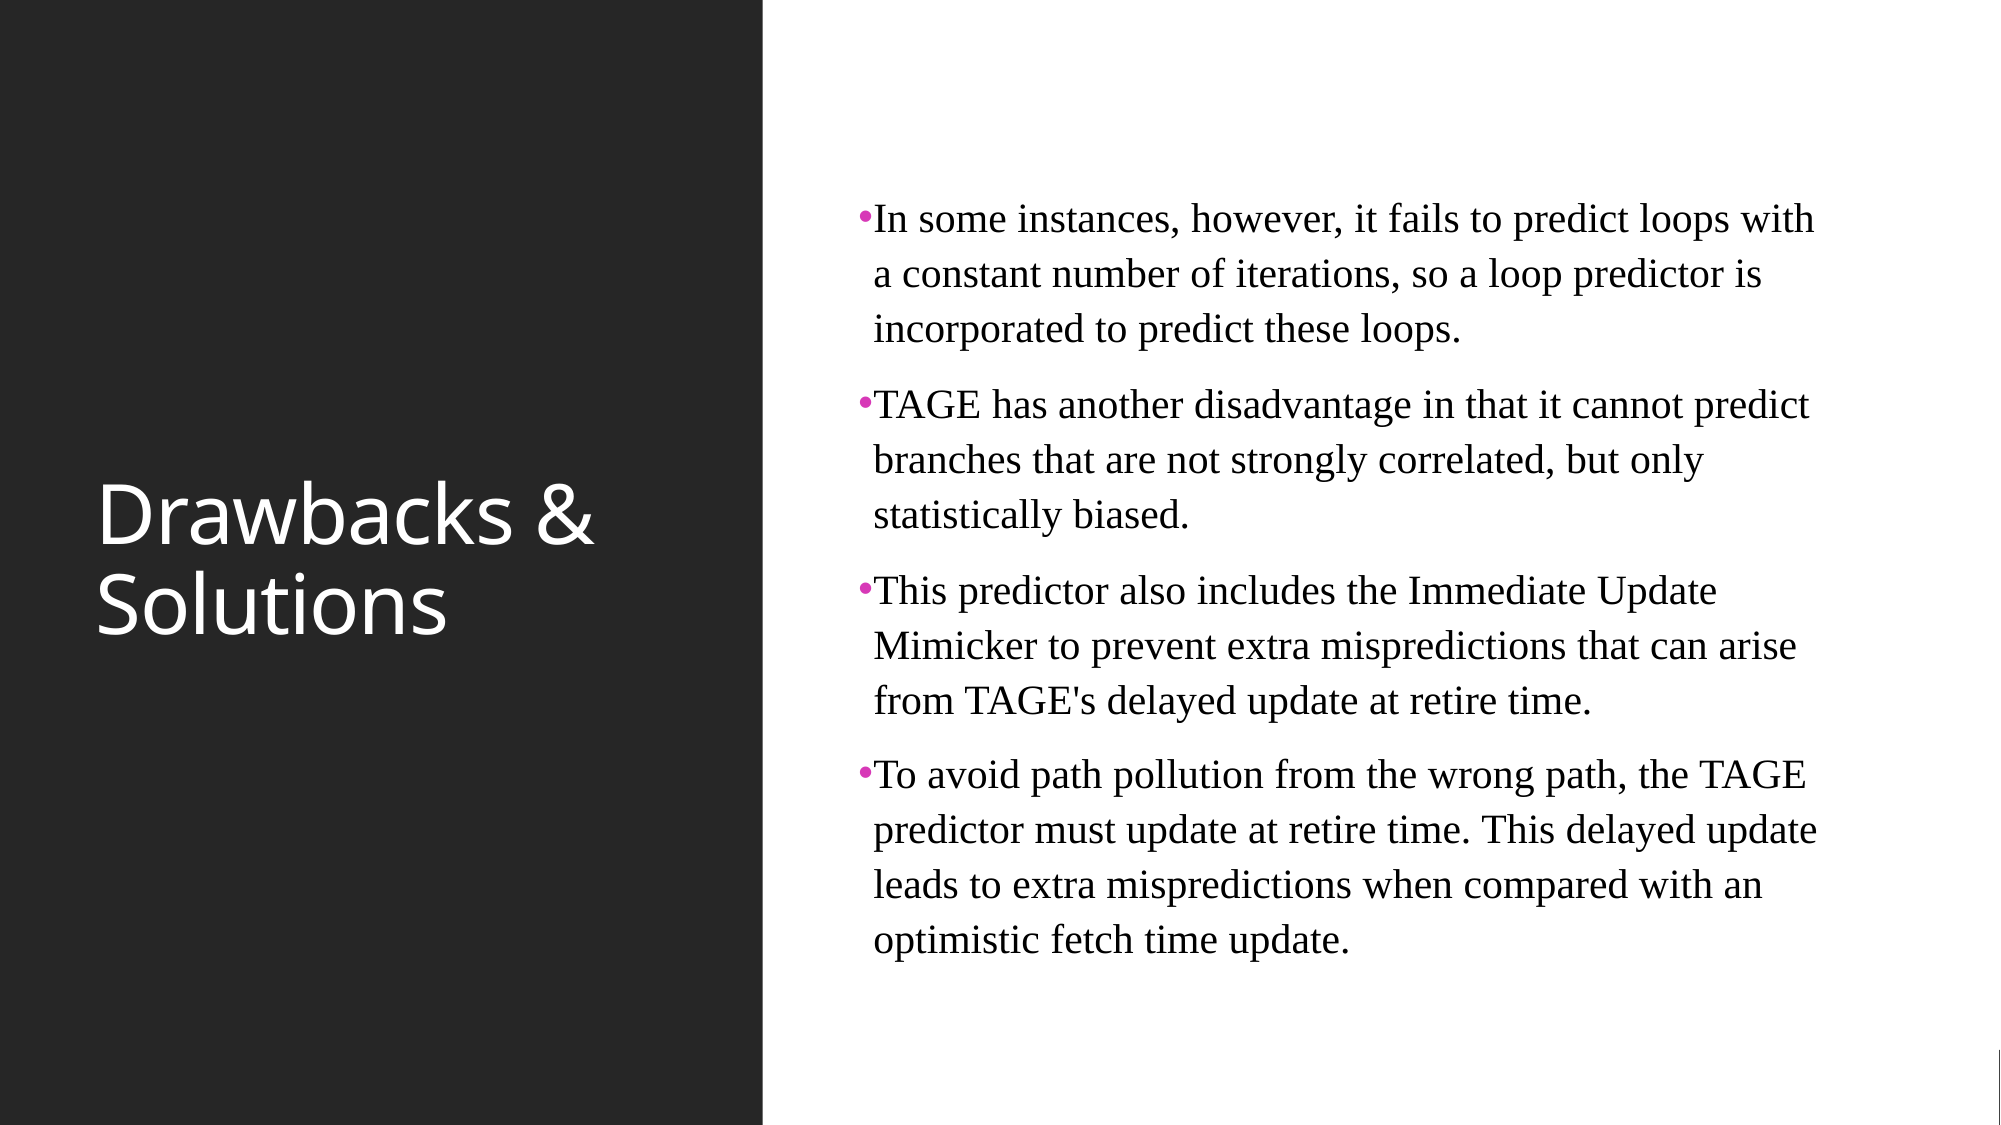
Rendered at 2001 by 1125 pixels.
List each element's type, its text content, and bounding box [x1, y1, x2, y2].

text_box [0, 0, 764, 1125]
list In some instances, however, it fails to predict loops with a constant number of iterations, so a loop predictor is incorporated to predict these loops. TAGE has another disadvantage in that it cannot predict branches that are not strongly correlated, but only statistically biased. This predictor also includes the Immediate Update Mimicker to prevent extra mispredictions that can arise from TAGE's delayed update at retire time. To avoid path pollution from the wrong path, the TAGE predictor must update at retire time. This delayed update leads to extra mispredictions when compared with an optimistic fetch time update. [858, 178, 1830, 1026]
text_box [764, 0, 2000, 1125]
title Drawbacks & Solutions [80, 99, 679, 1026]
